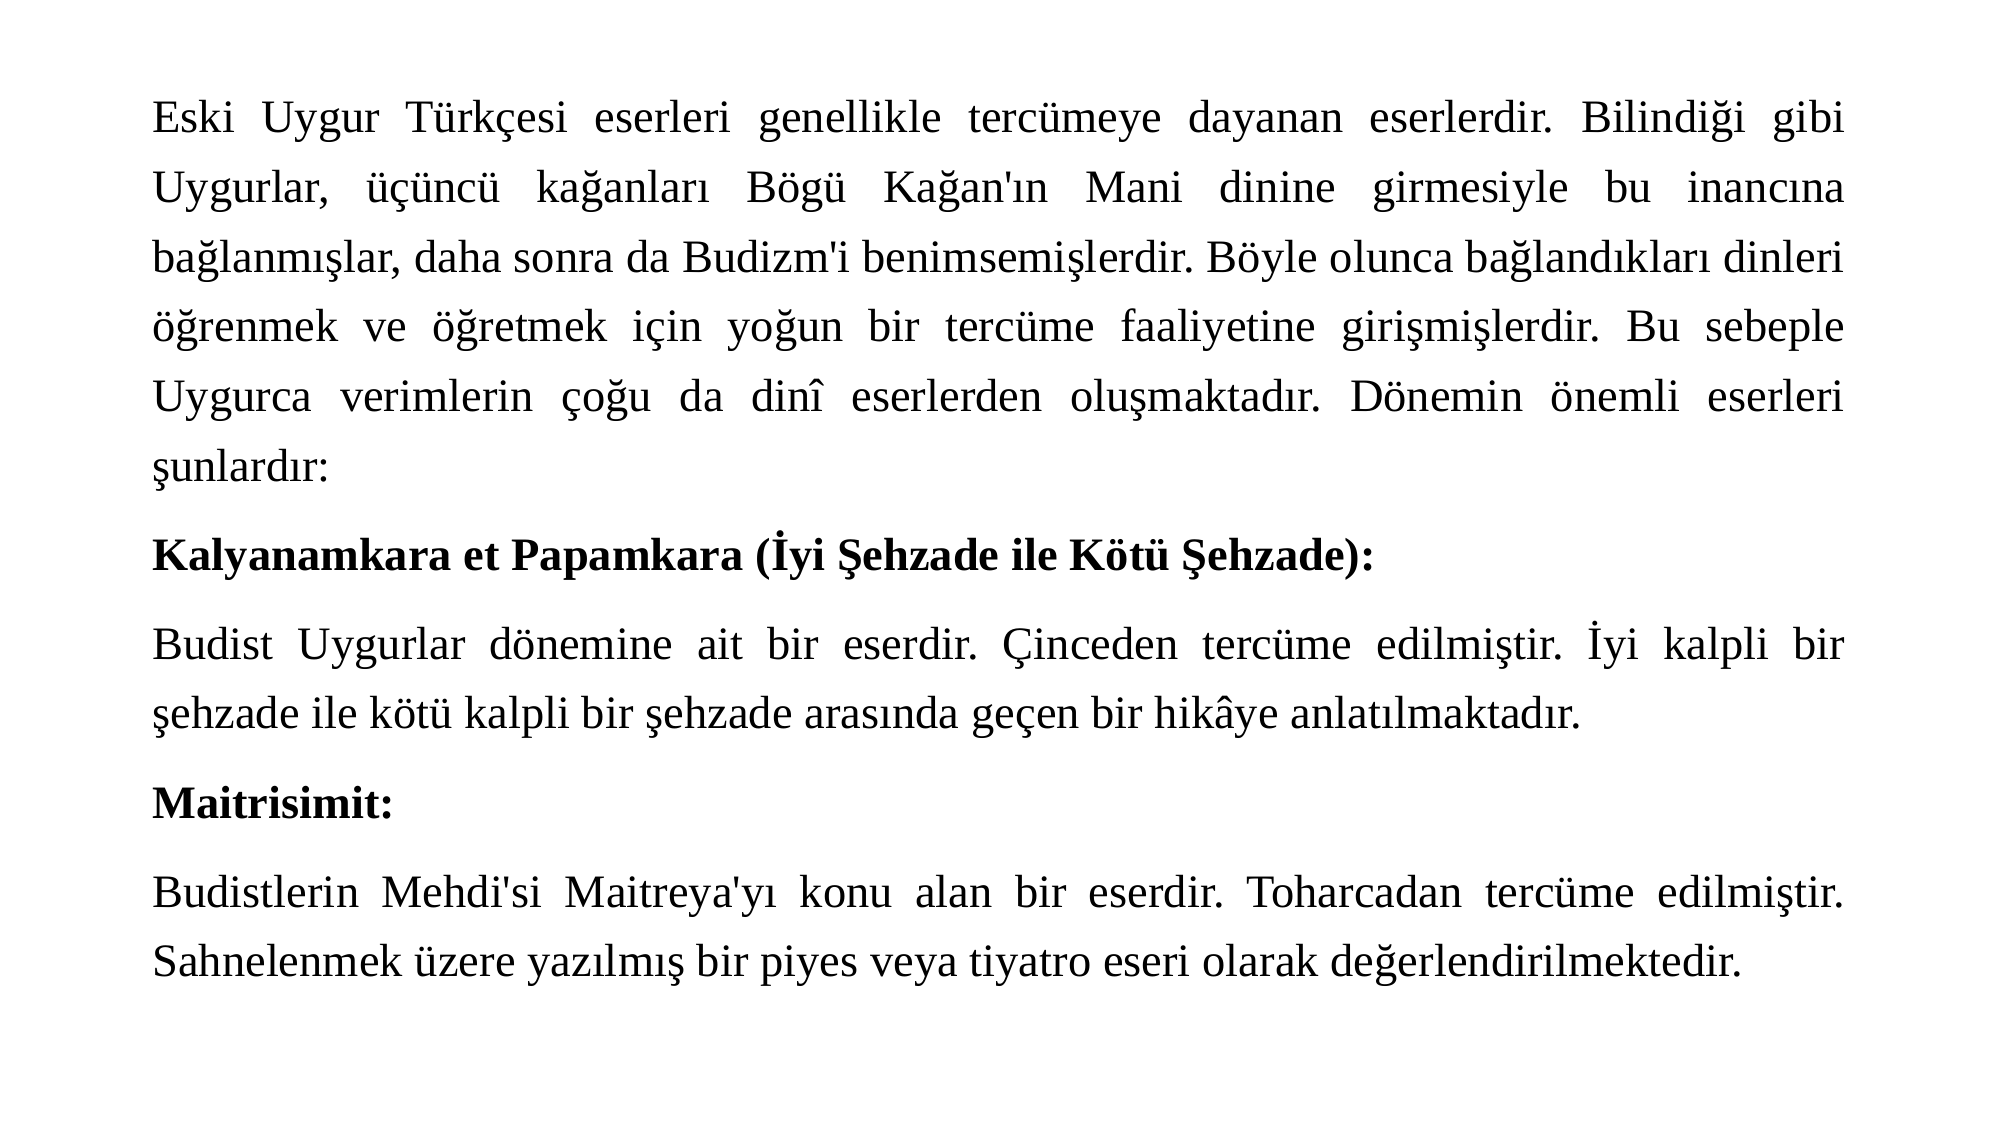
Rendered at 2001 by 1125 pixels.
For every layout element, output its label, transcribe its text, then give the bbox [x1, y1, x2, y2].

list Eski Uygur Türkçesi eserleri genellikle tercümeye dayanan eserlerdir. Bilindiği gibi Uygurlar, üçüncü kağanları Bögü Kağan'ın Mani dinine girmesiyle bu inancına bağlanmışlar, daha sonra da Budizm'i benimsemişlerdir. Böyle olunca bağlandıkları dinleri öğrenmek ve öğretmek için yoğun bir tercüme faaliyetine girişmişlerdir. Bu sebeple Uygurca verimlerin çoğu da dinî eserlerden oluşmaktadır. Dönemin önemli eserleri şunlardır: Kalyanamkara et Papamkara (İyi Şehzade ile Kötü Şehzade): Budist Uygurlar dönemine ait bir eserdir. Çinceden tercüme edilmiştir. İyi kalpli bir şehzade ile kötü kalpli bir şehzade arasında geçen bir hikâye anlatılmaktadır. Maitrisimit: Budistlerin Mehdi'si Maitreya'yı konu alan bir eserdir. Toharcadan tercüme edilmiştir. Sahnelenmek üzere yazılmış bir piyes veya tiyatro eseri olarak değerlendirilmektedir. [137, 64, 1863, 1014]
